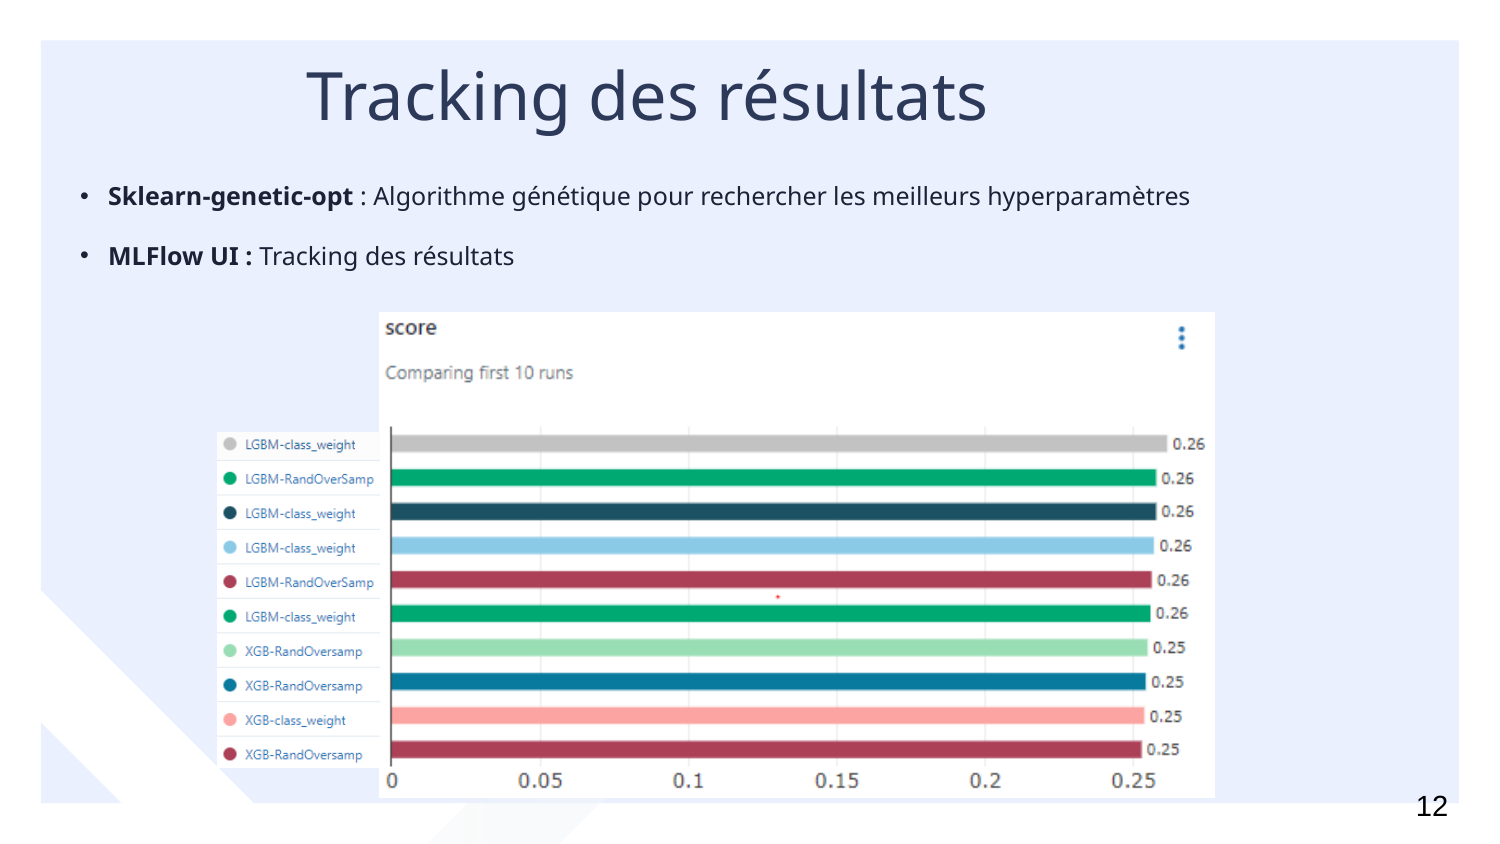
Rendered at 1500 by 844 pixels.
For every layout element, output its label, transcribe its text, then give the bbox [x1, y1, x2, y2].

text_box 12 [1401, 779, 1500, 830]
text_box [217, 312, 1215, 799]
title Tracking des résultats [291, 45, 1245, 149]
subtitle Sklearn-genetic-opt : Algorithme génétique pour rechercher les meilleurs hyperparamètres MLFlow UI : Tracking des résultats [64, 165, 1365, 313]
